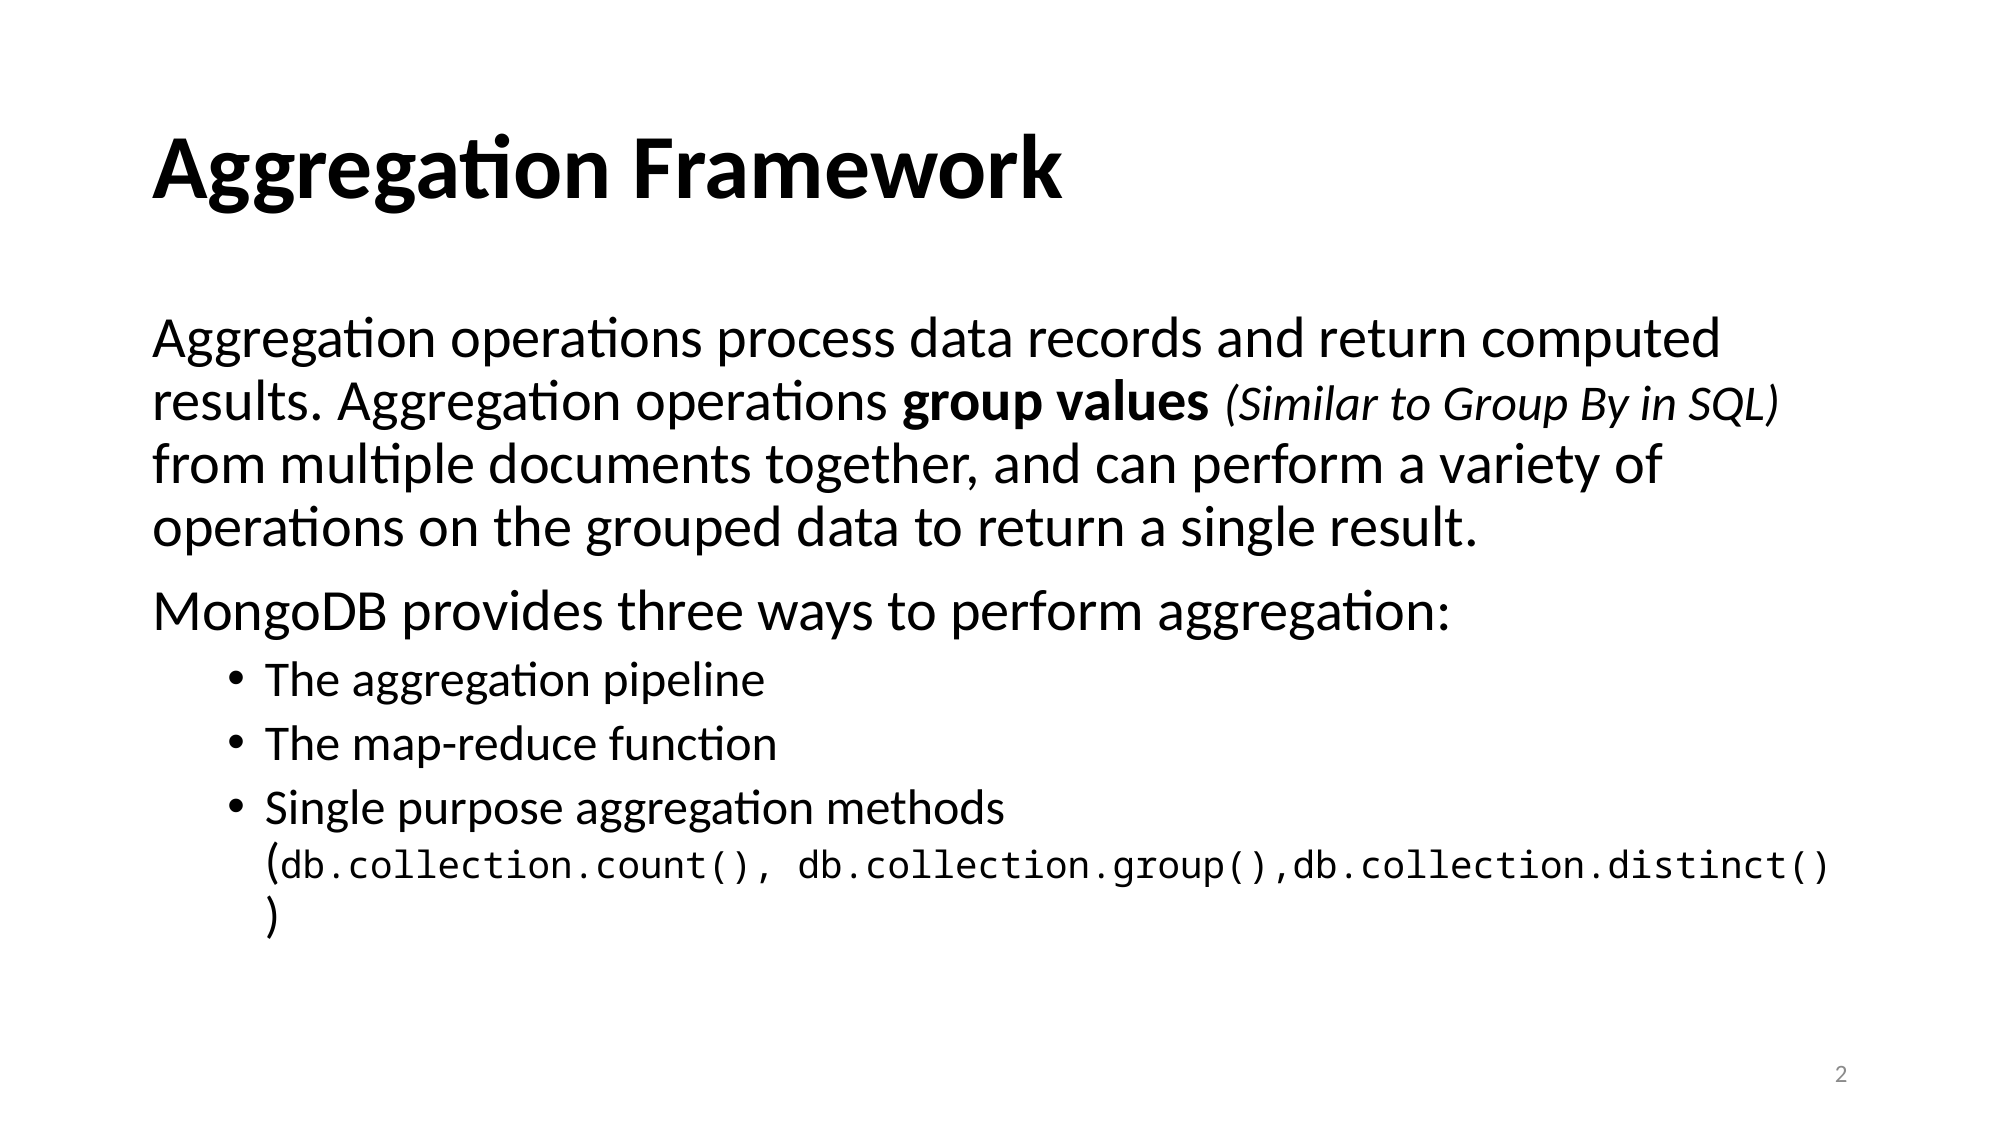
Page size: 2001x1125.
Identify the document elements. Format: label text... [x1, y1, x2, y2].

slide_number 2 [1412, 1042, 1863, 1103]
title Aggregation Framework [137, 59, 1863, 278]
list Aggregation operations process data records and return computed results. Aggregation operations group values (Similar to Group By in SQL) from multiple documents together, and can perform a variety of operations on the grouped data to return a single result. MongoDB provides three ways to perform aggregation: The aggregation pipeline The map-reduce function Single purpose aggregation methods (db.collection.count(), db.collection.group(),db.collection.distinct()) [137, 299, 1863, 1014]
